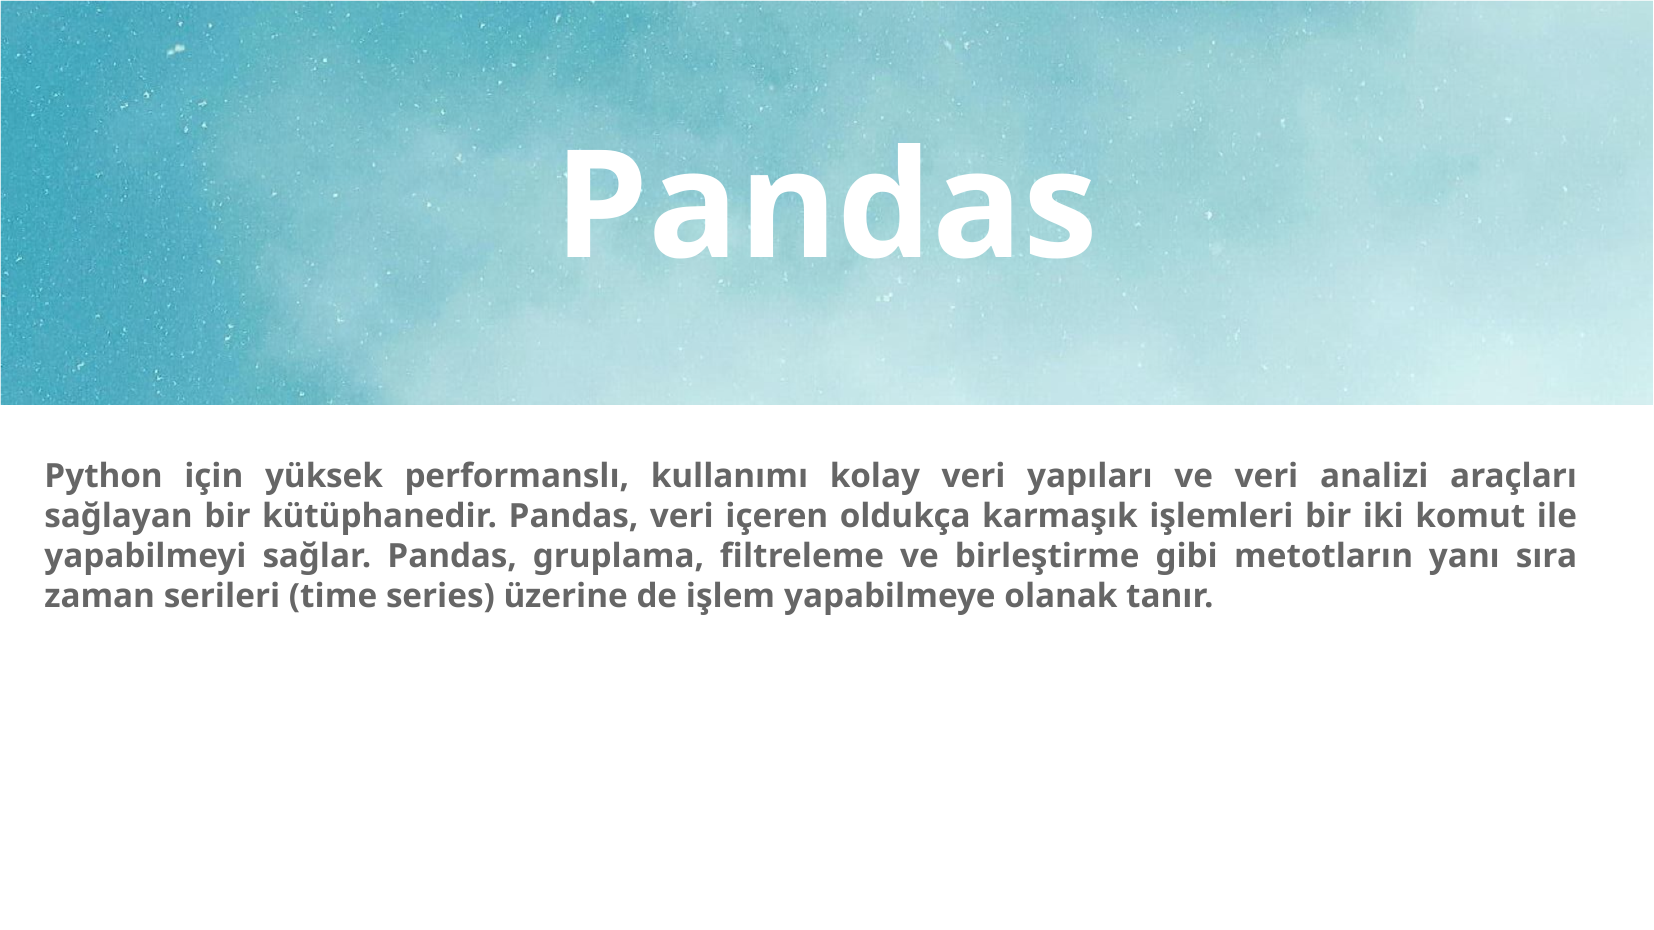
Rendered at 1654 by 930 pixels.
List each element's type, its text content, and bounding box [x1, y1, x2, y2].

text_box Python için yüksek performanslı, kullanımı kolay veri yapıları ve veri analizi araçları sağlayan bir kütüphanedir. Pandas, veri içeren oldukça karmaşık işlemleri bir iki komut ile yapabilmeyi sağlar. Pandas, gruplama, filtreleme ve birleştirme gibi metotların yanı sıra zaman serileri (time series) üzerine de işlem yapabilmeye olanak tanır. [29, 446, 1595, 886]
picture [2, 1, 1652, 405]
title Pandas [82, 95, 1571, 300]
